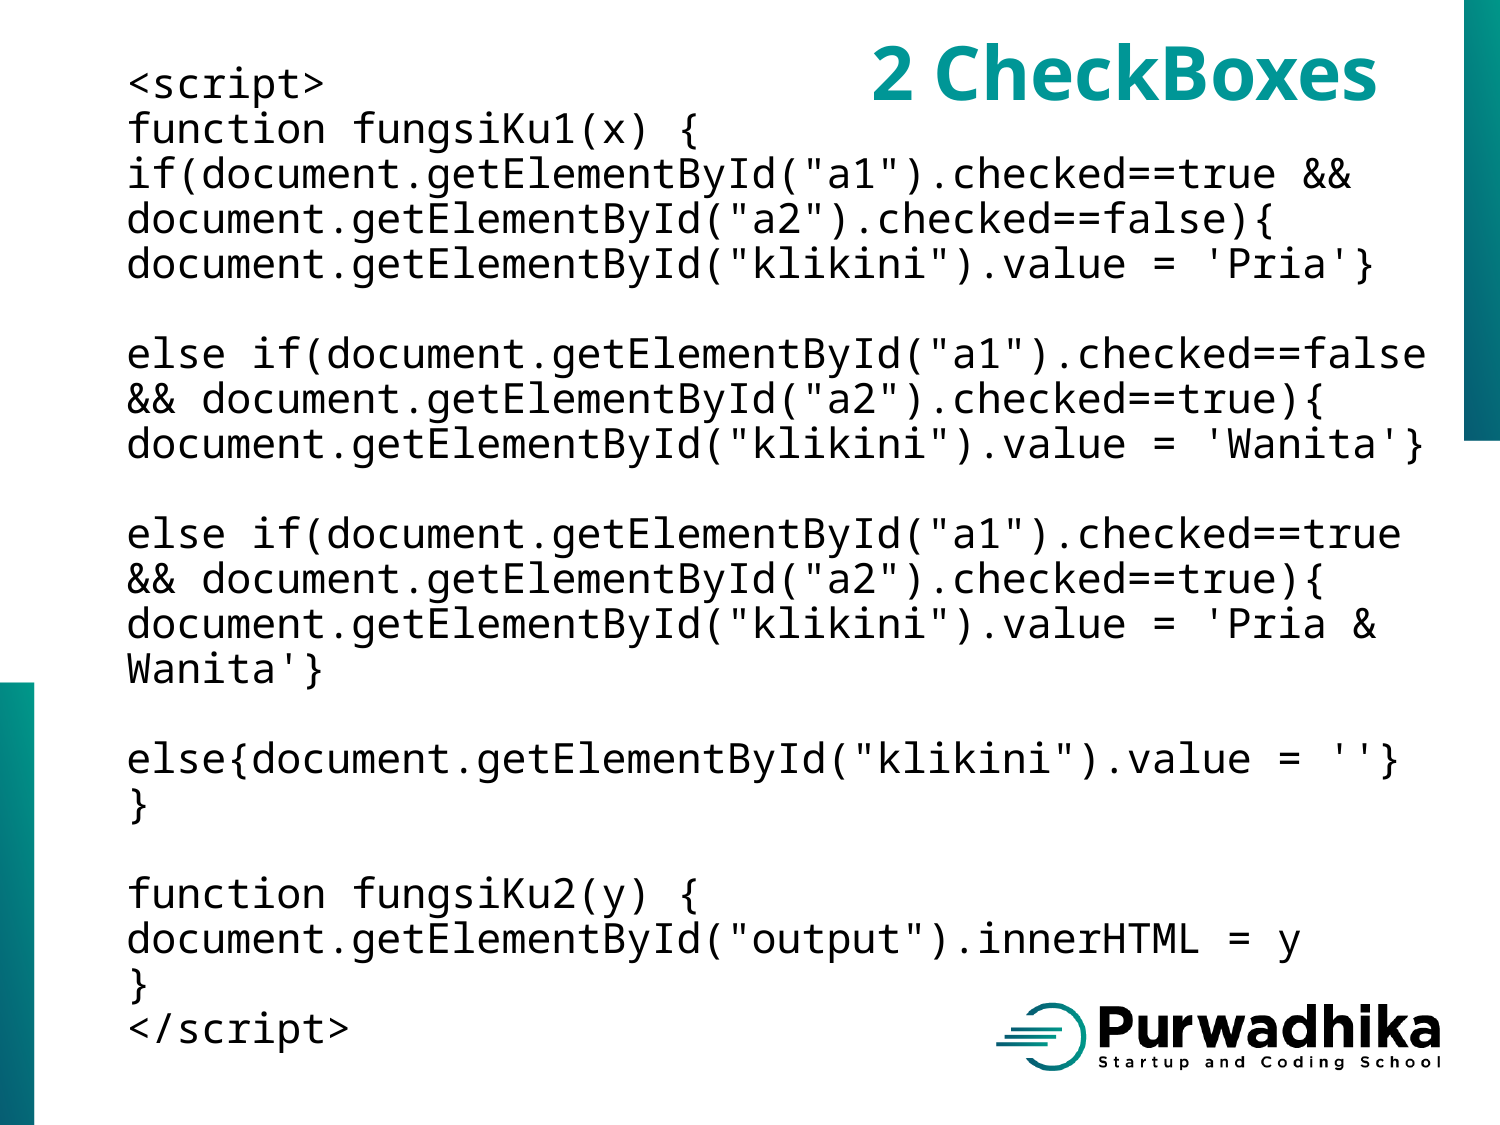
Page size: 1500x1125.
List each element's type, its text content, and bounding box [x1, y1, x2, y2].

text_box 2 CheckBoxes [749, 0, 1500, 153]
text_box <script> function fungsiKu1(x) { if(document.getElementById("a1").checked==true && document.getElementById("a2").checked==false){ document.getElementById("klikini").value = 'Pria'} else if(document.getElementById("a1").checked==false && document.getElementById("a2").checked==true){ document.getElementById("klikini").value = 'Wanita'} else if(document.getElementById("a1").checked==true && document.getElementById("a2").checked==true){ document.getElementById("klikini").value = 'Pria & Wanita'} else{document.getElementById("klikini").value = ''} } function fungsiKu2(y) { document.getElementById("output").innerHTML = y } </script> [111, 91, 1475, 1025]
picture [0, 0, 1500, 1125]
